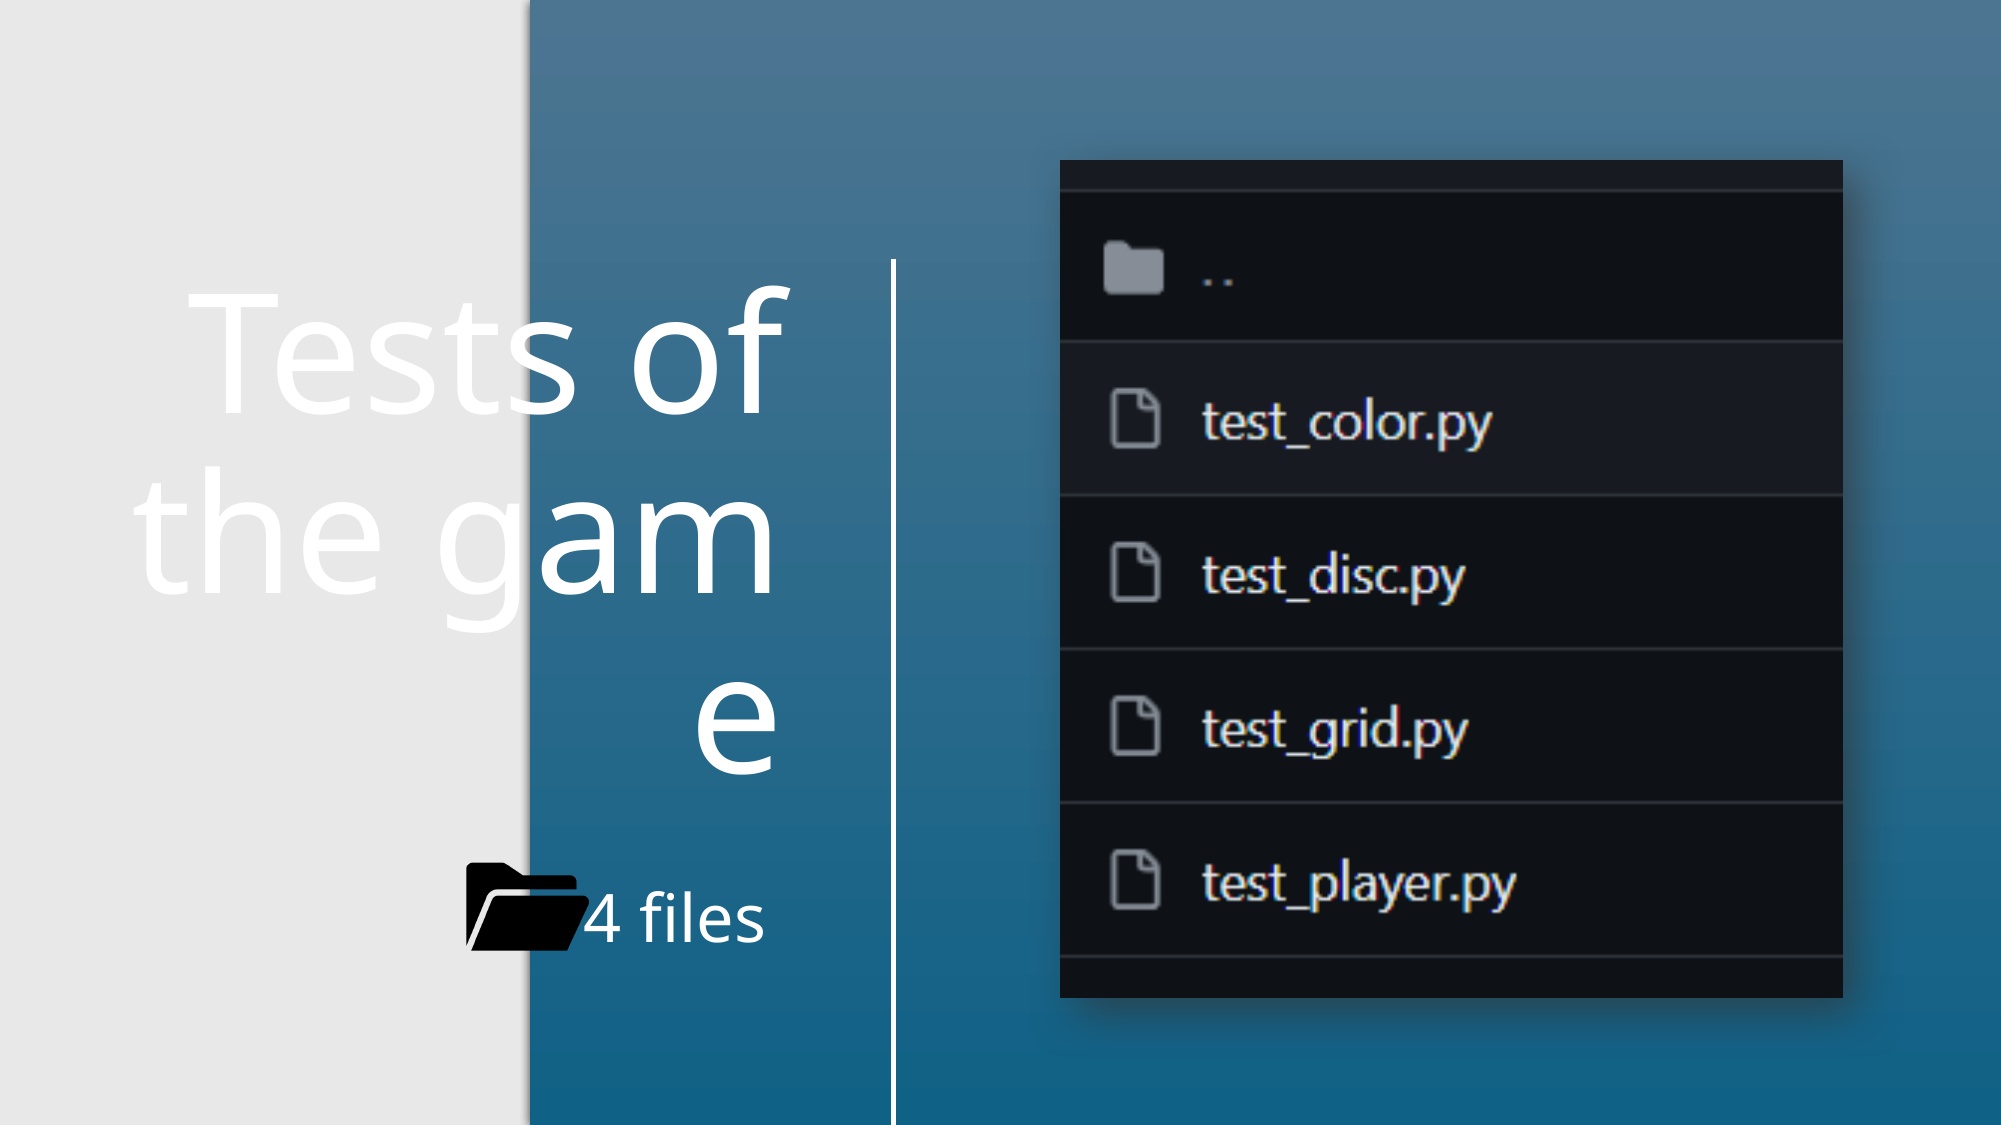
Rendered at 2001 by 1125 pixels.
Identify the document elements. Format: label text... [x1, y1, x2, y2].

text_box 4 files [75, 877, 799, 1047]
text_box [529, 0, 2000, 1125]
text_box Tests of the game [75, 262, 799, 858]
picture [452, 830, 604, 982]
picture [1059, 160, 1844, 998]
